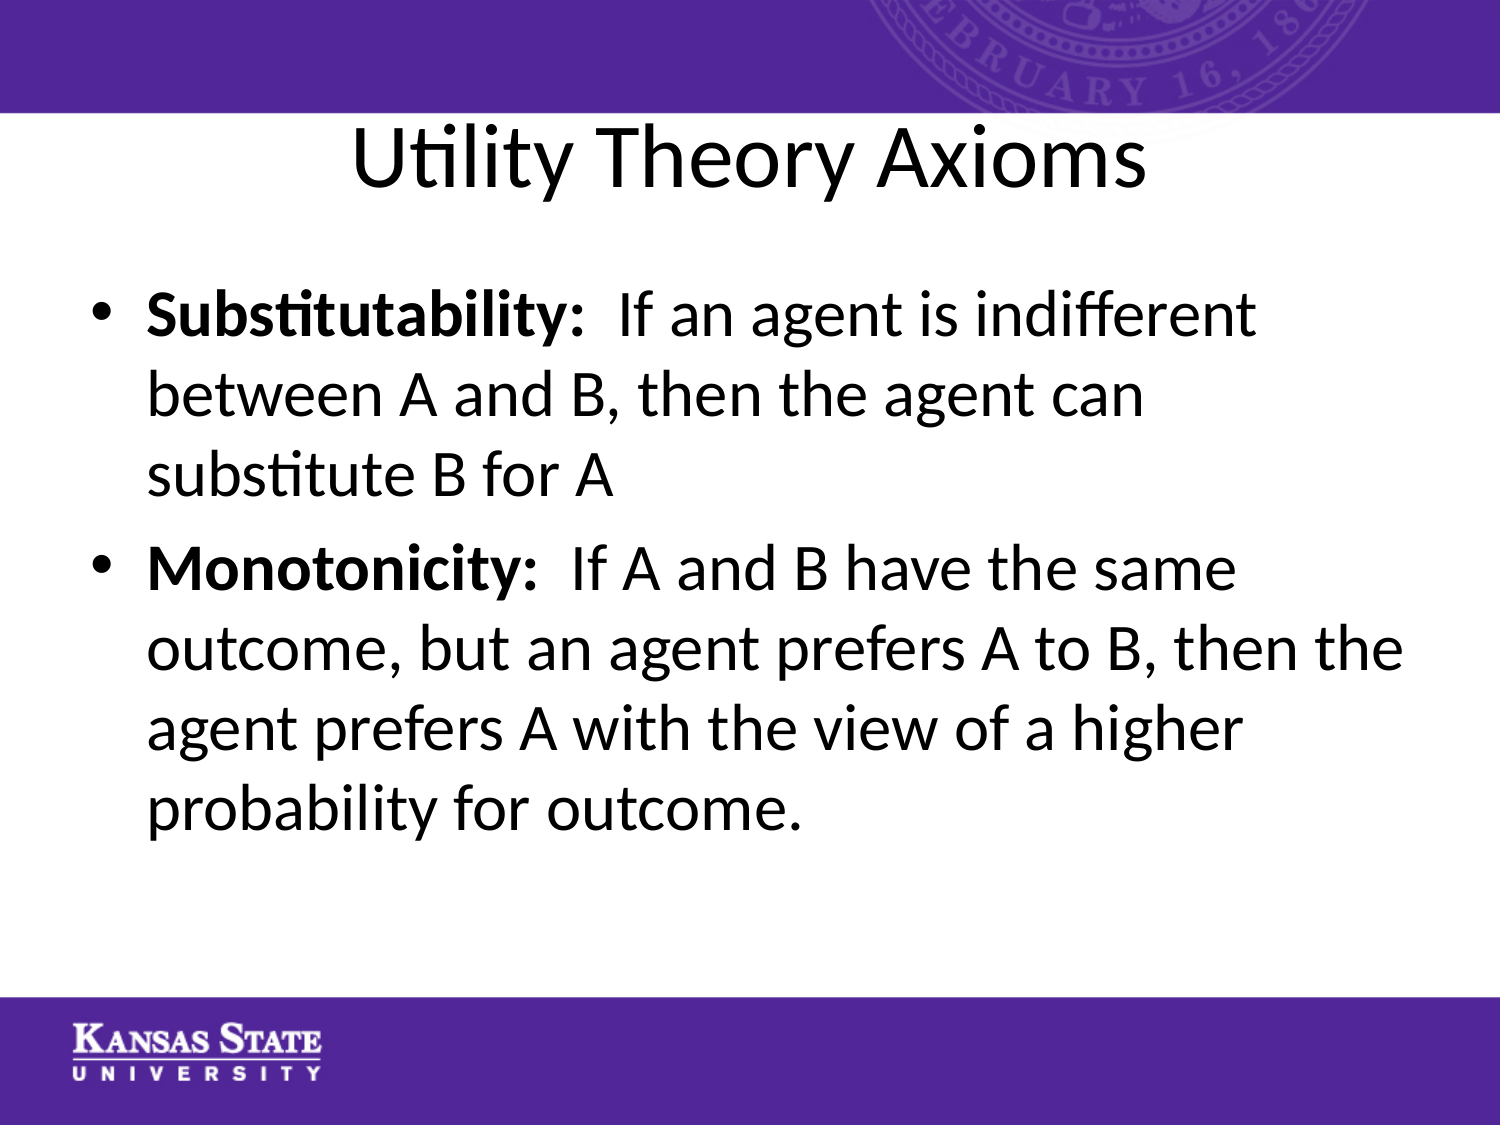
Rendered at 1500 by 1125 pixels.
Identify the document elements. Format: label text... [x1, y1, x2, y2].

list Substitutability: If an agent is indifferent between A and B, then the agent can substitute B for A Monotonicity: If A and B have the same outcome, but an agent prefers A to B, then the agent prefers A with the view of a higher probability for outcome. [75, 262, 1425, 1005]
title Utility Theory Axioms [75, 57, 1425, 245]
picture [0, 0, 1500, 1125]
